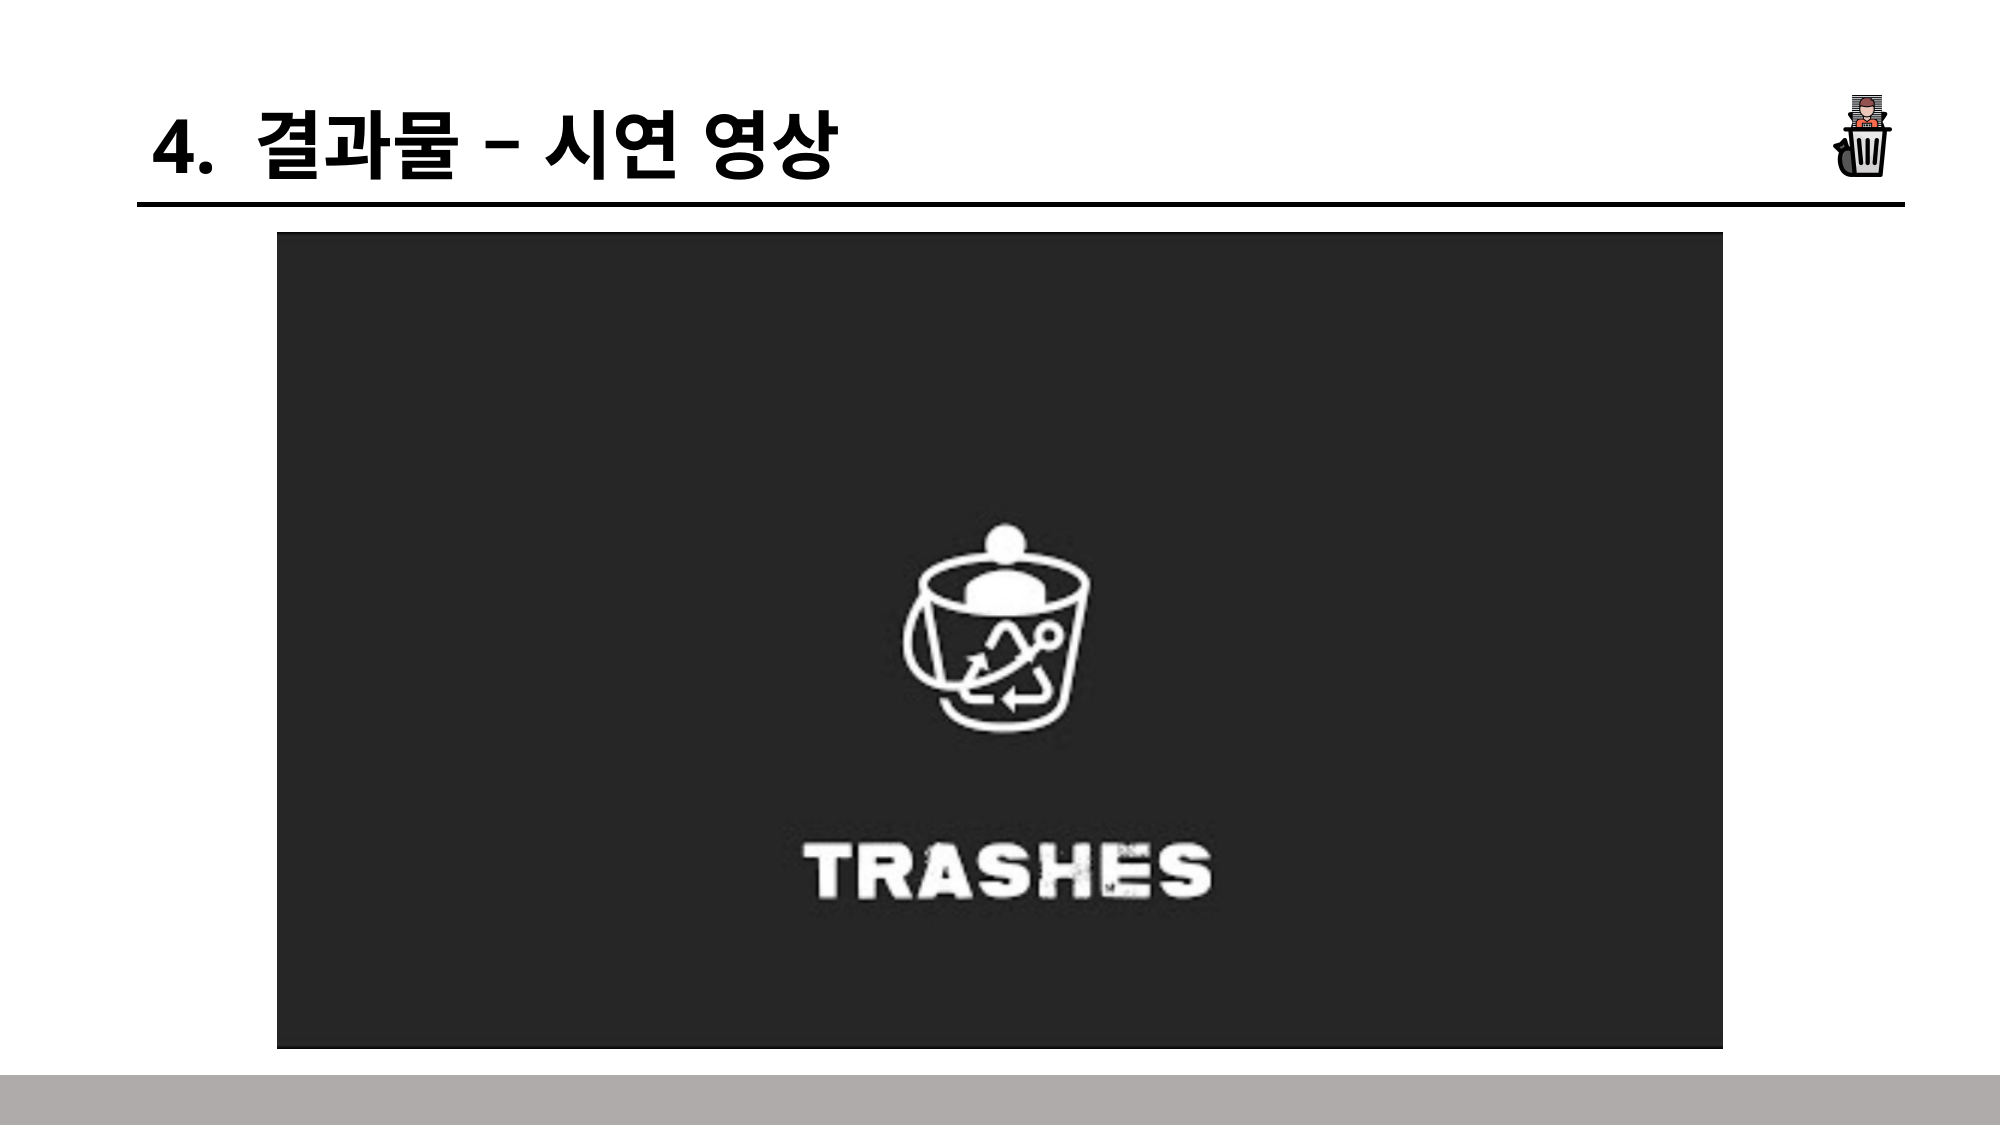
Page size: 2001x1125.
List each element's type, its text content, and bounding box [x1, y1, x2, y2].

text_box [0, 1075, 2000, 1125]
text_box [276, 231, 1724, 1050]
title 4. 결과물 – 시연 영상 [137, 95, 1863, 202]
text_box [1828, 95, 1897, 177]
